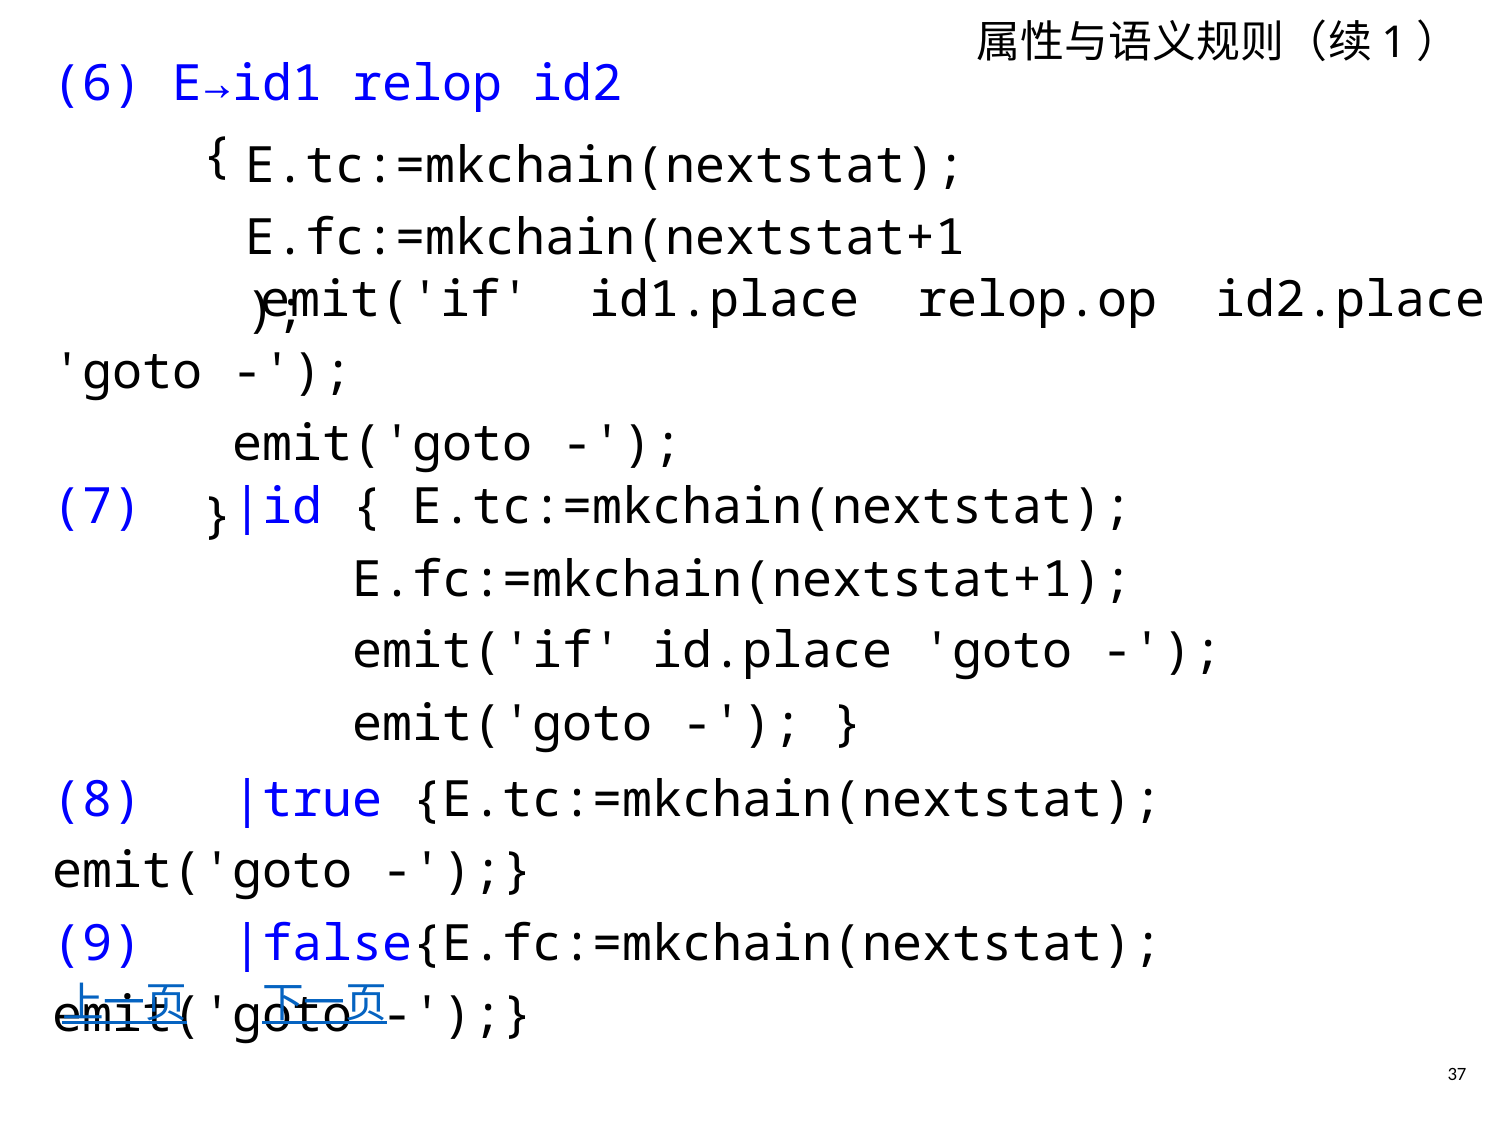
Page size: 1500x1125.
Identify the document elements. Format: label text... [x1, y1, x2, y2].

text_box 下一页 [247, 968, 467, 1044]
text_box (7) |id { E.tc:=mkchain(nextstat); E.fc:=mkchain(nextstat+1); emit('if' id.place 'goto -'); emit('goto -'); } [37, 550, 1500, 758]
slide_number 37 [1144, 1042, 1482, 1103]
text_box (6) E→id1 relop id2 { emit('if' id1.place relop.op id2.place 'goto -'); emit('goto -'); } [37, 31, 1500, 550]
title 属性与语义规则（续1） [800, 12, 1475, 31]
text_box E.tc:=mkchain(nextstat); E.fc:=mkchain(nextstat+1); [230, 113, 1008, 345]
text_box 上一页 [47, 968, 247, 1044]
text_box (8) |true {E.tc:=mkchain(nextstat); emit('goto -');} (9) |false{E.fc:=mkchain(nextstat); emit('goto -');} [37, 746, 1450, 1050]
